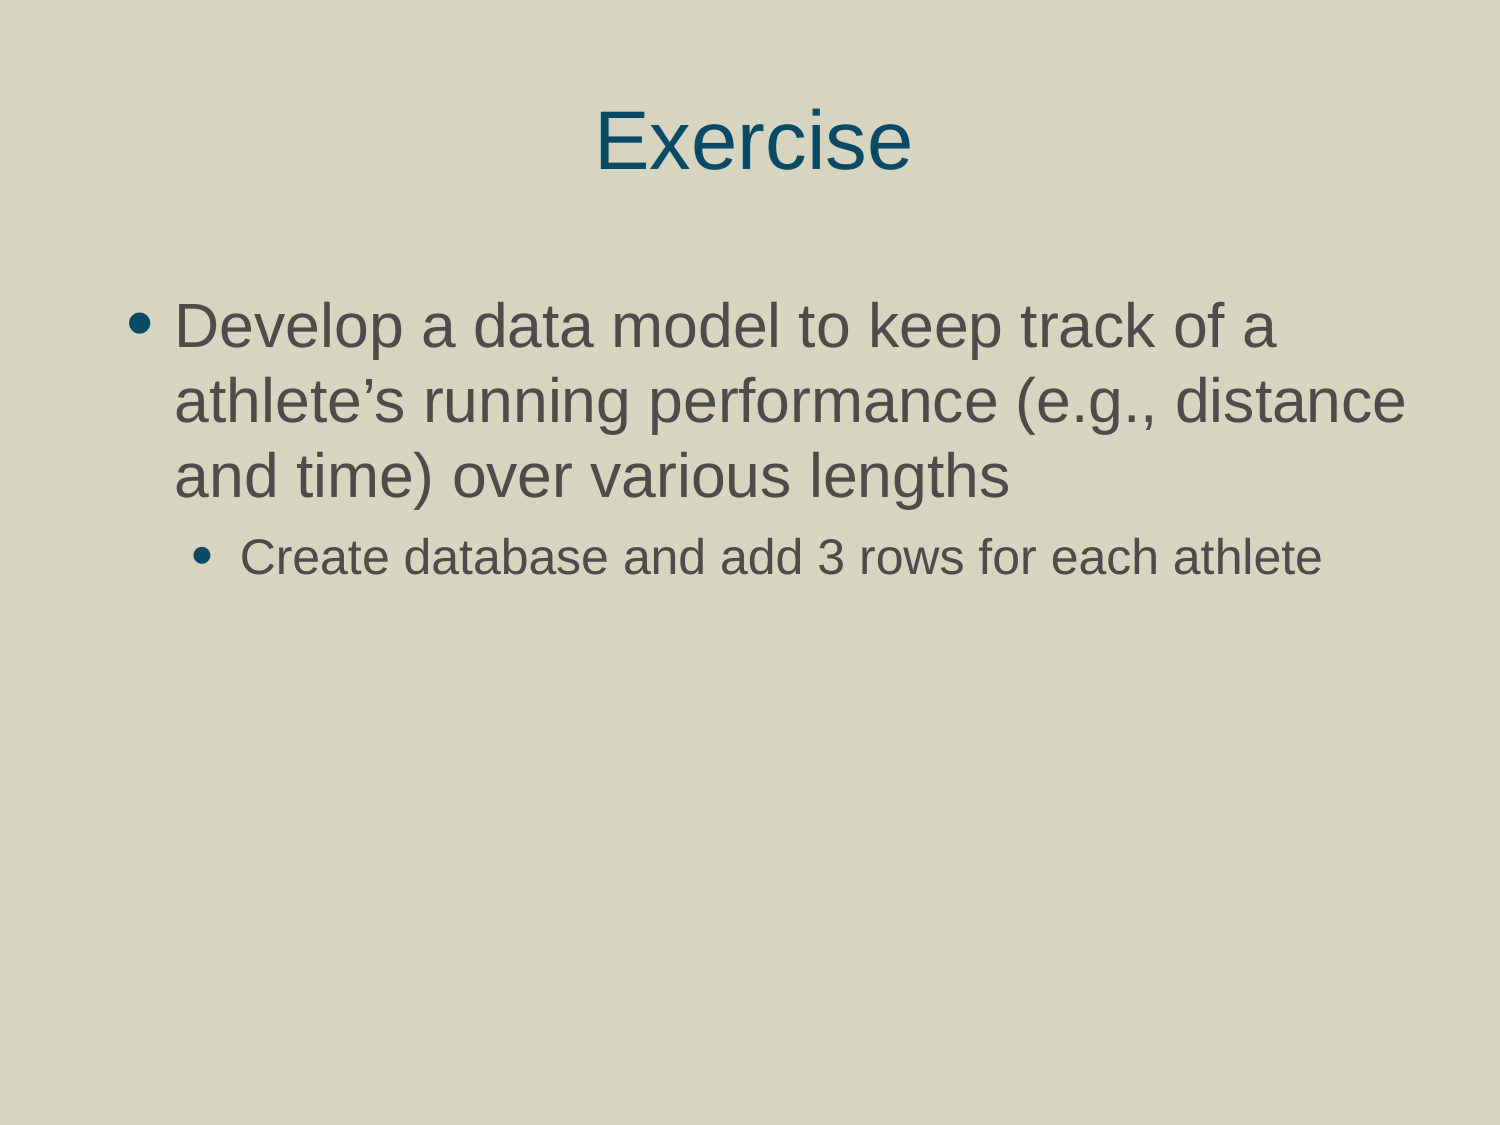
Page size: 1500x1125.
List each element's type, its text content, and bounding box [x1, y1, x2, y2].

list Develop a data model to keep track of a athlete’s running performance (e.g., distance and time) over various lengths Create database and add 3 rows for each athlete [89, 277, 1419, 1021]
title Exercise [89, 45, 1419, 228]
